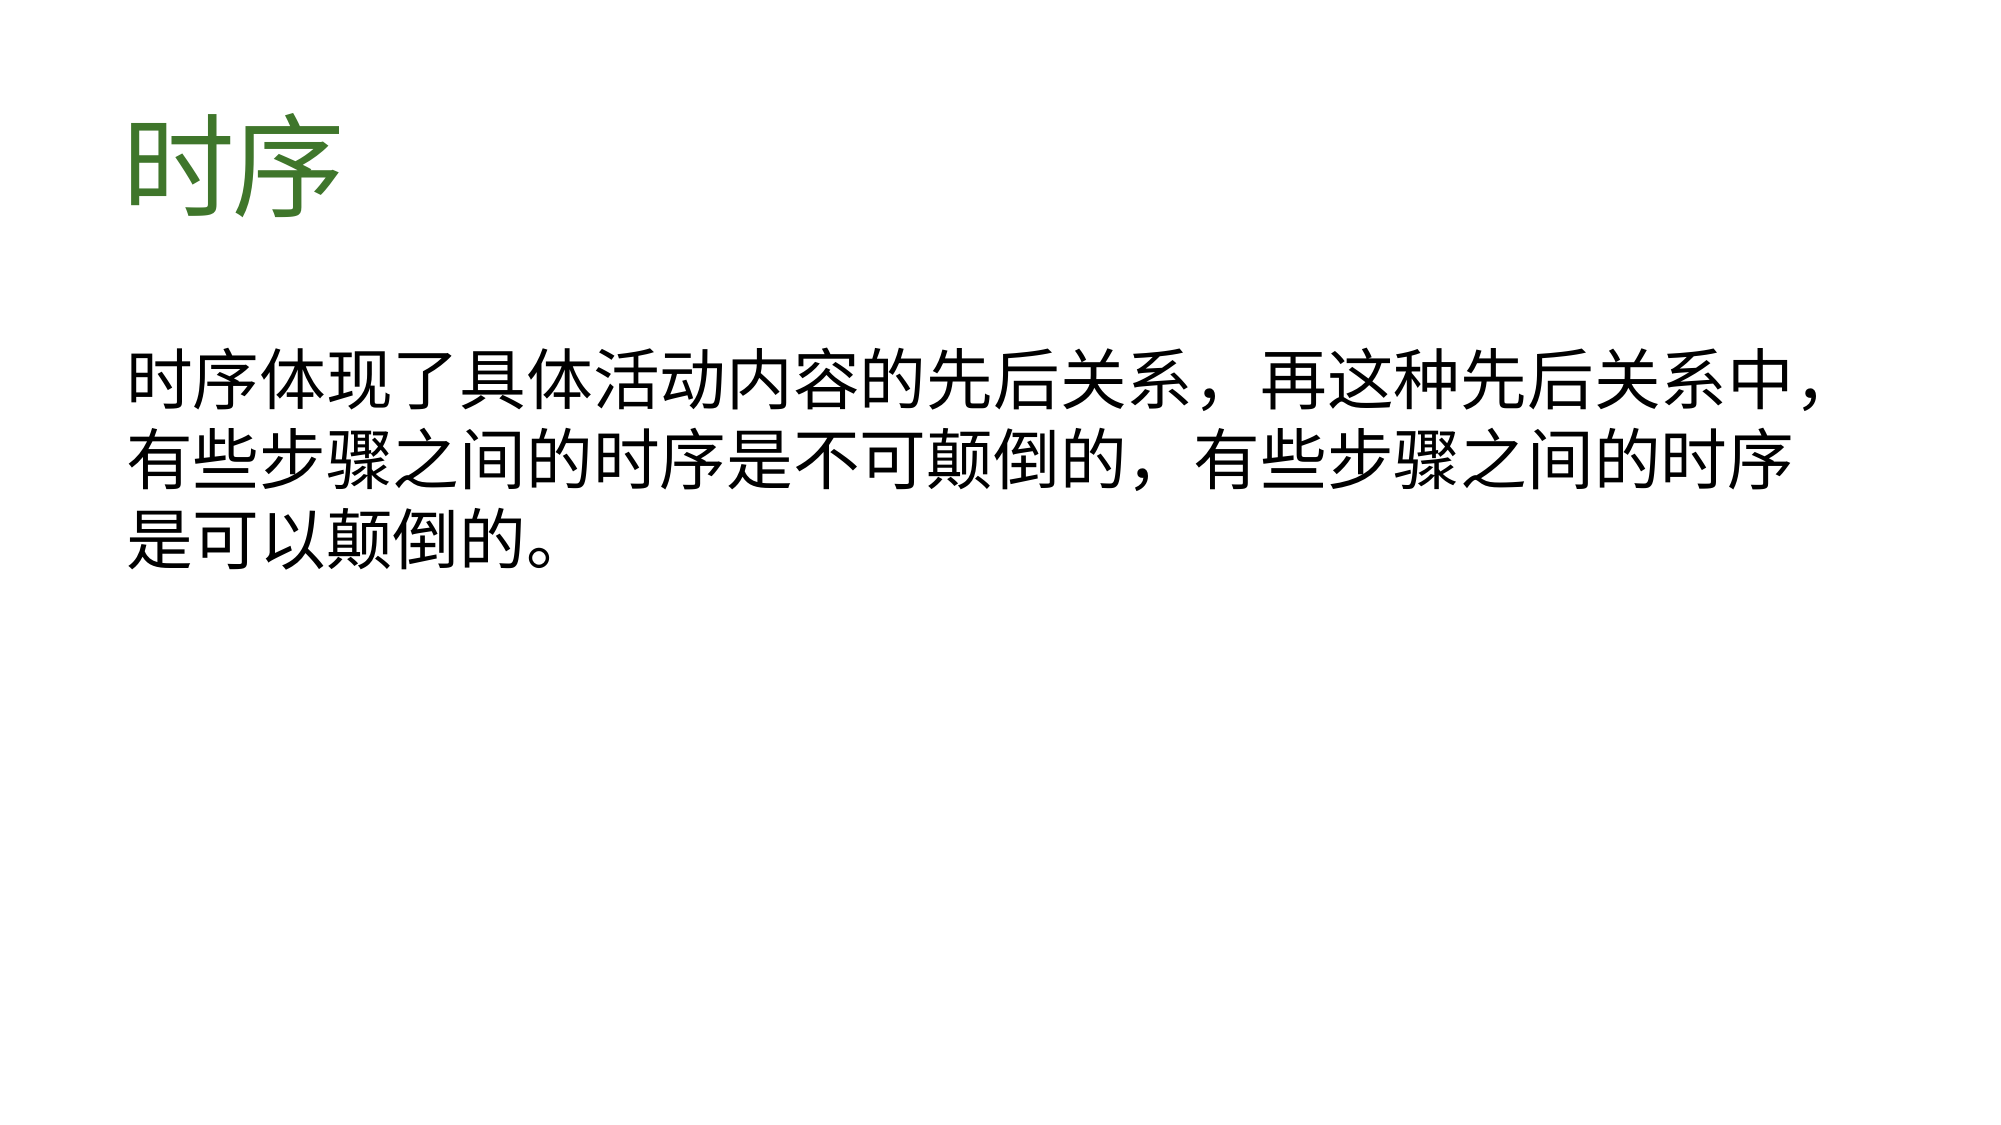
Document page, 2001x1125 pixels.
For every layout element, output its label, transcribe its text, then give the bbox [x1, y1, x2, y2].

list 时序体现了具体活动内容的先后关系，再这种先后关系中，有些步骤之间的时序是不可颠倒的，有些步骤之间的时序是可以颠倒的。 [111, 329, 1876, 948]
title 时序 [107, 81, 1875, 266]
